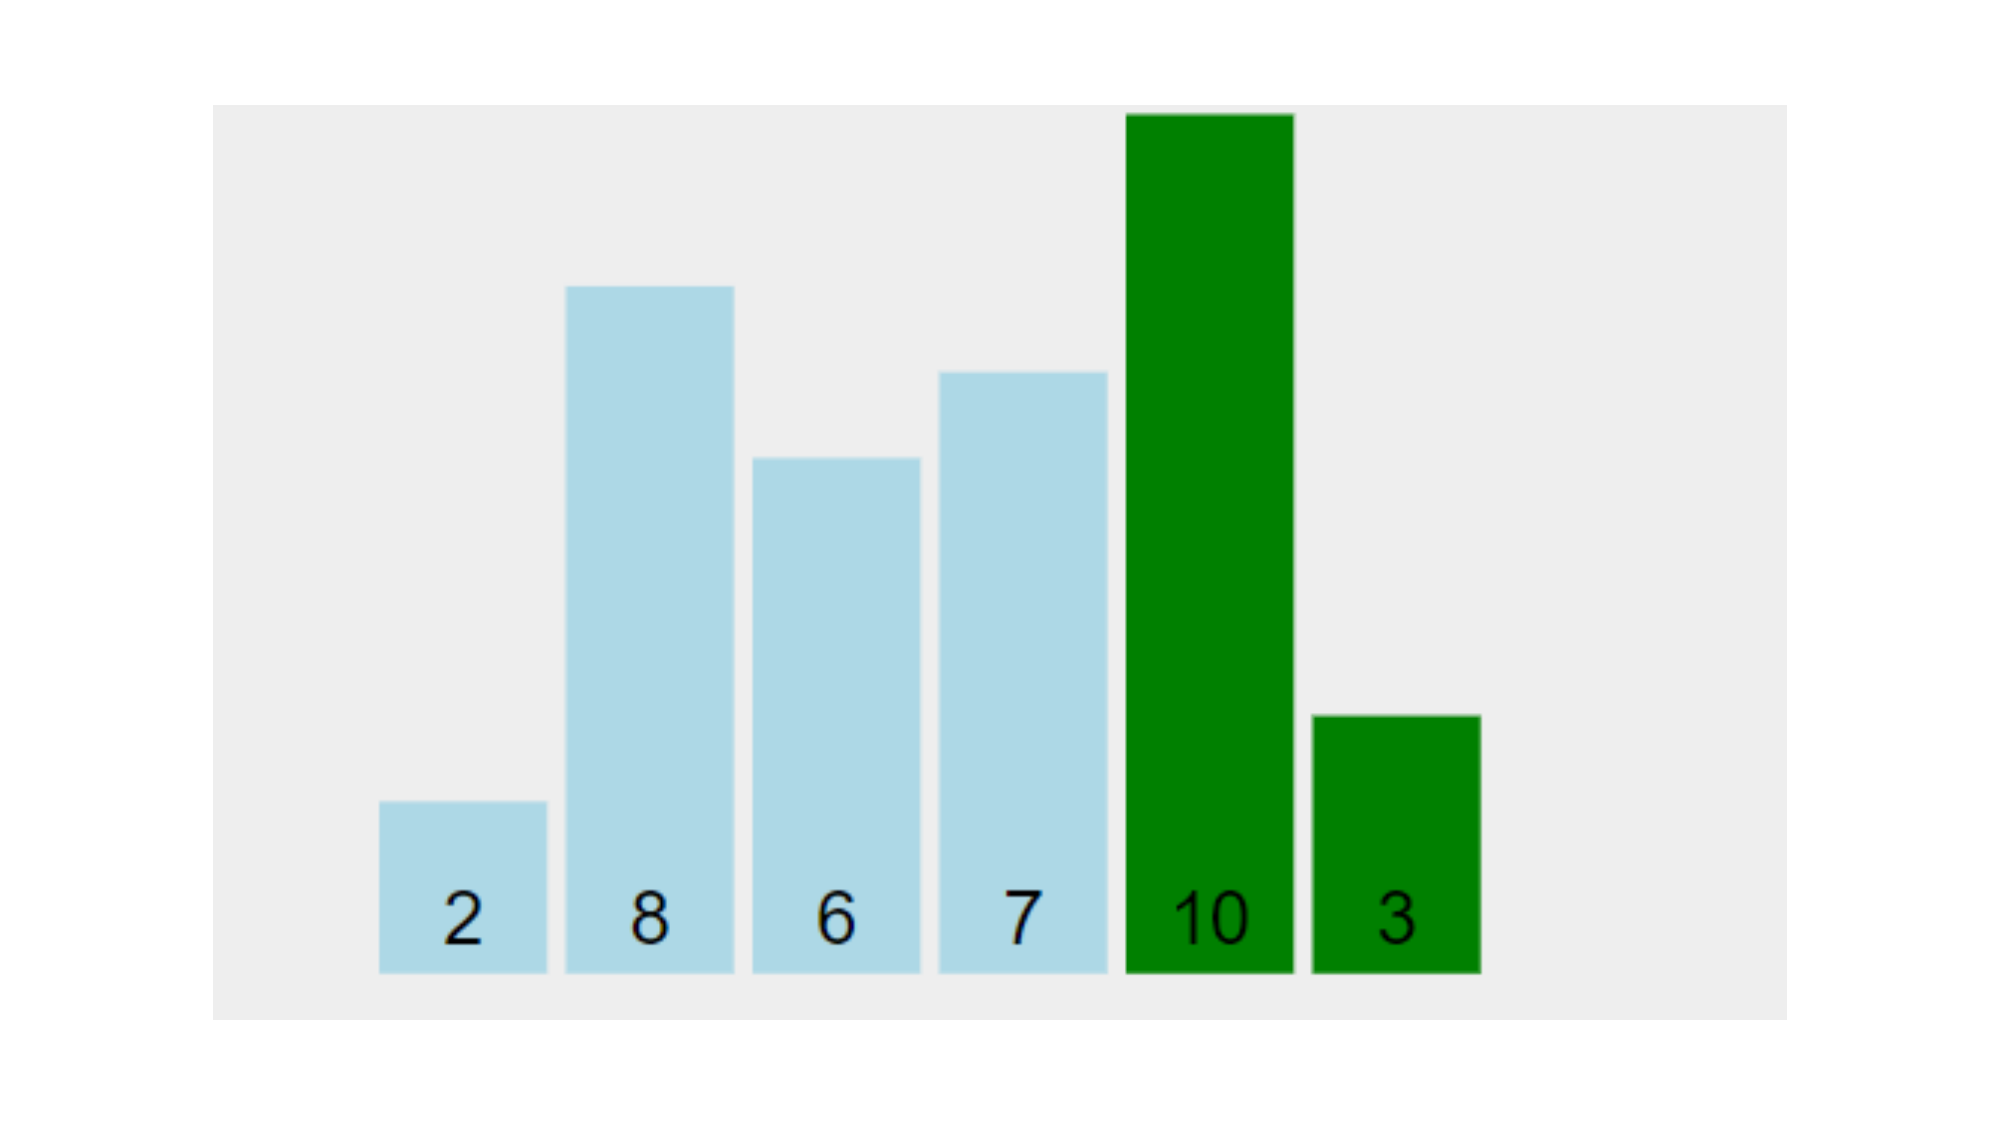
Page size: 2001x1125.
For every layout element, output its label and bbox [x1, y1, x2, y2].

list [212, 105, 1787, 1020]
